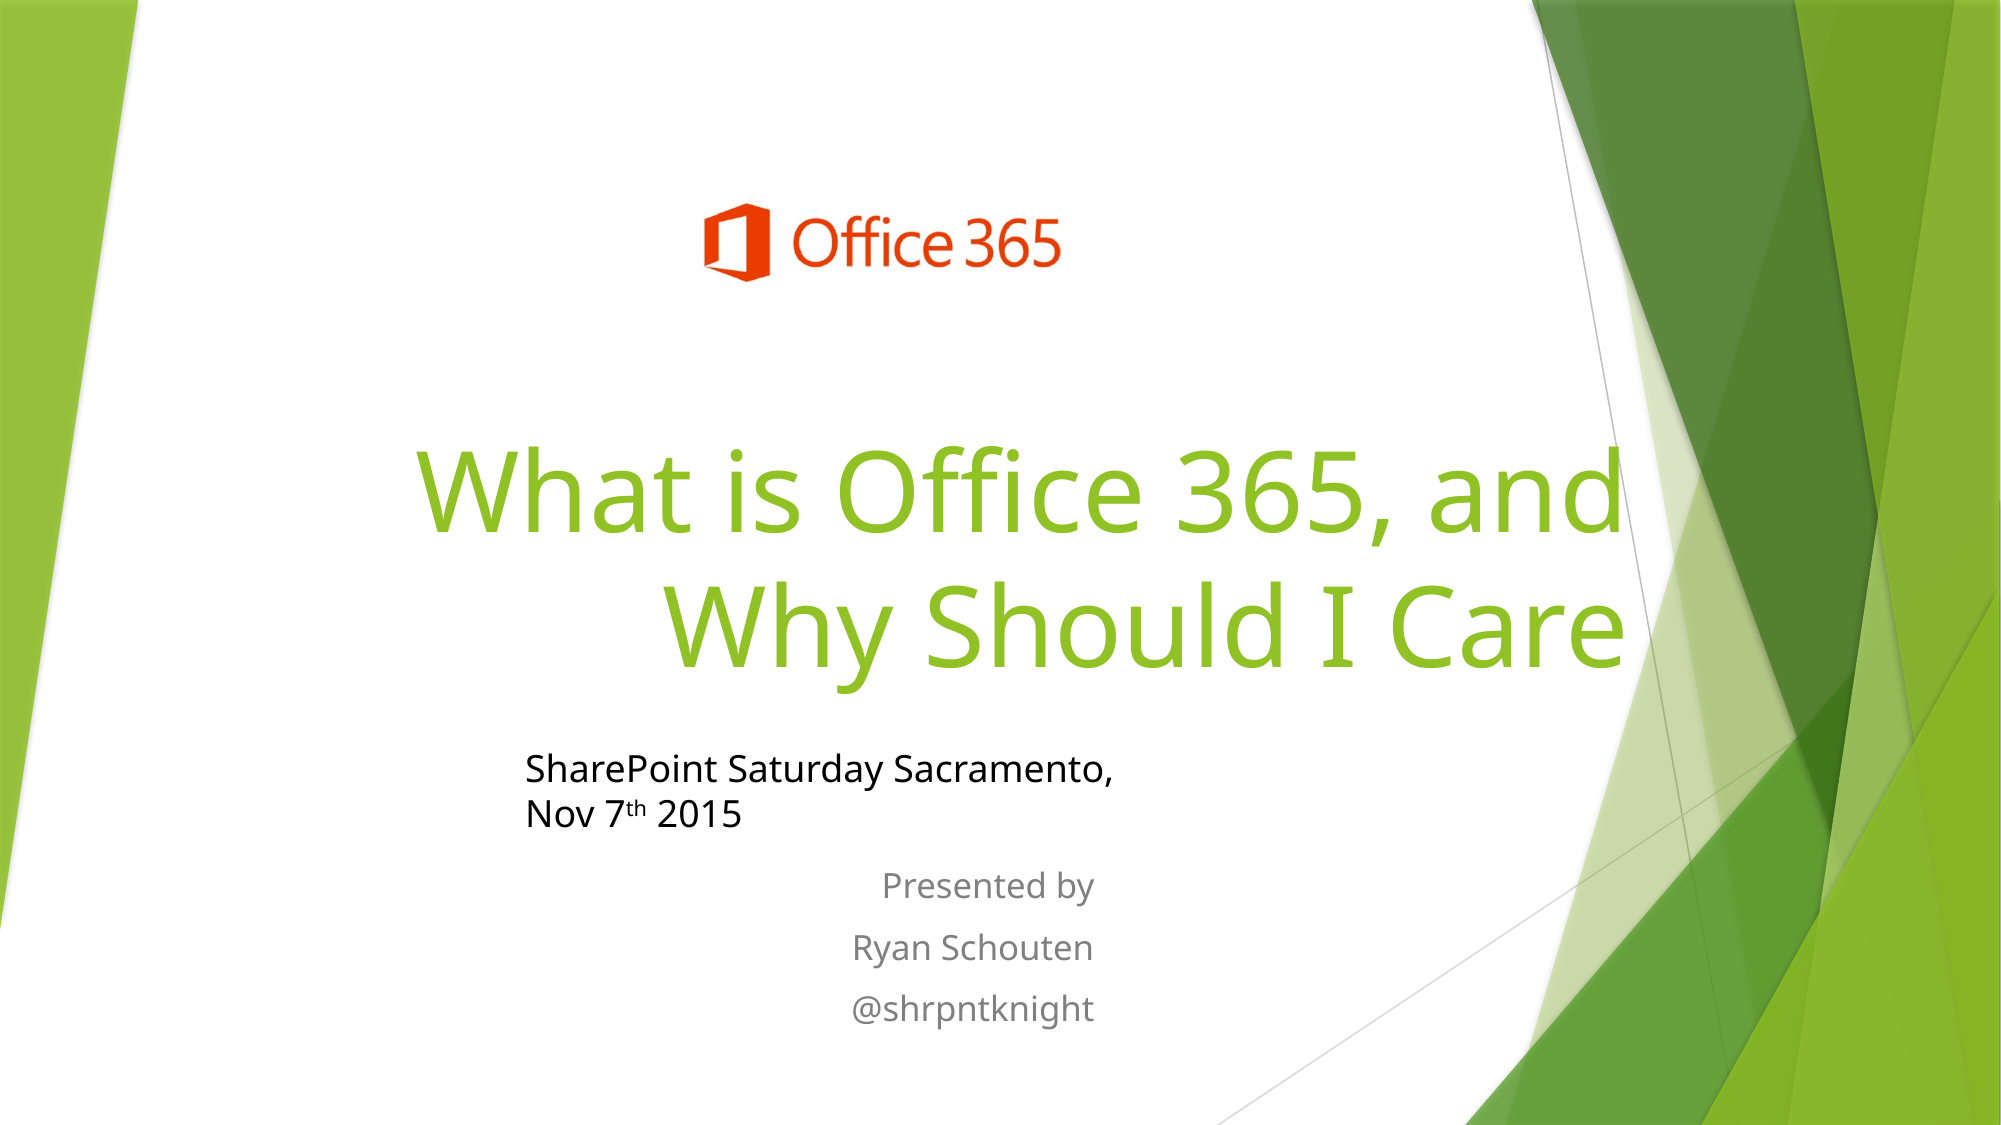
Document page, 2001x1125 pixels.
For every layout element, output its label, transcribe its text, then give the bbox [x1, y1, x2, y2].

text_box SharePoint Saturday Sacramento, Nov 7th 2015 [510, 737, 1302, 843]
picture [694, 57, 1074, 437]
title What is Office 365, and Why Should I Care [167, 306, 1645, 698]
subtitle Presented by Ryan Schouten @shrpntknight [659, 856, 1110, 1037]
